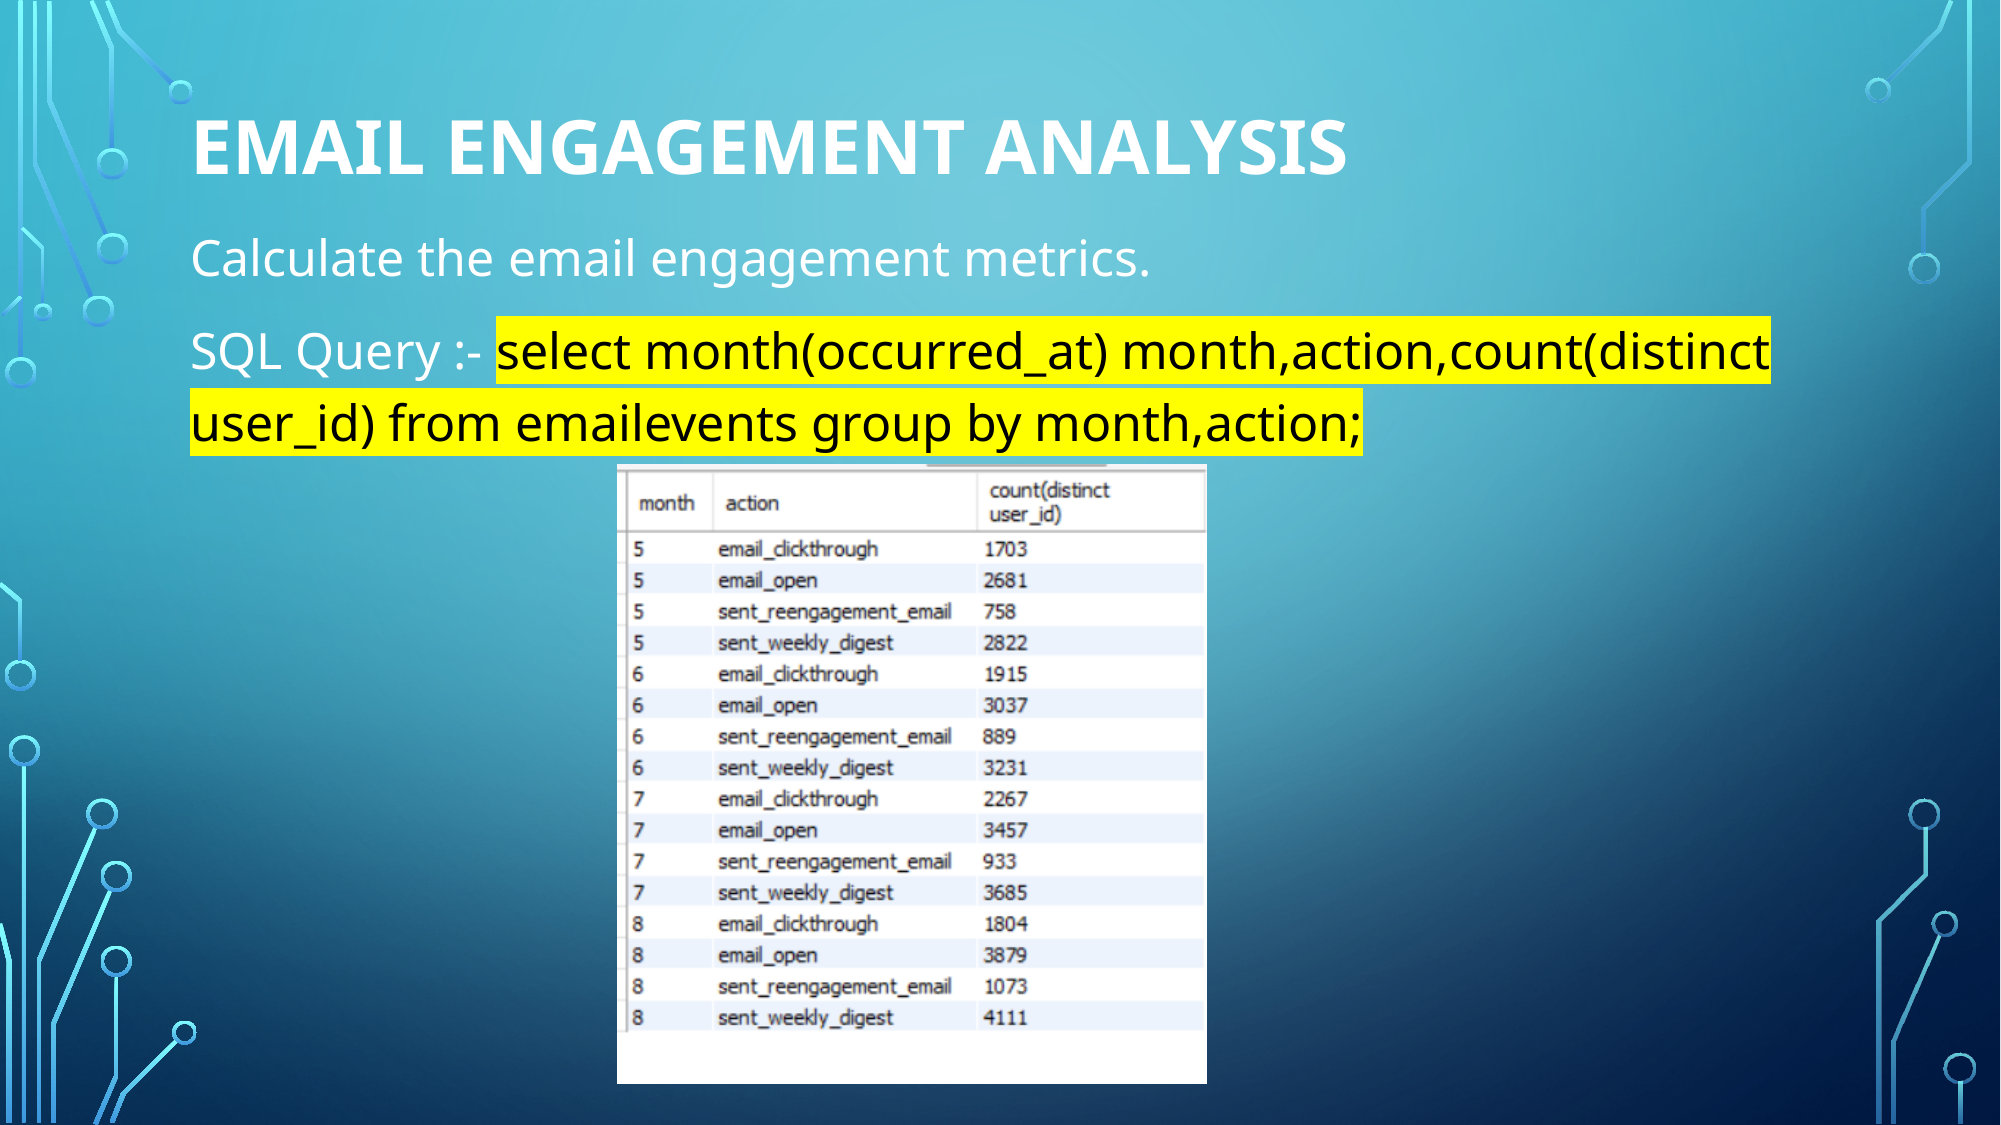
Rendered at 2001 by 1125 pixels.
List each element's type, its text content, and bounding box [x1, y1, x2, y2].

picture [616, 464, 1207, 1084]
title Email Engagement Analysis [175, 29, 1801, 207]
list Calculate the email engagement metrics. SQL Query :- select month(occurred_at) month,action,count(distinct user_id) from emailevents group by month,action; [175, 207, 1801, 789]
